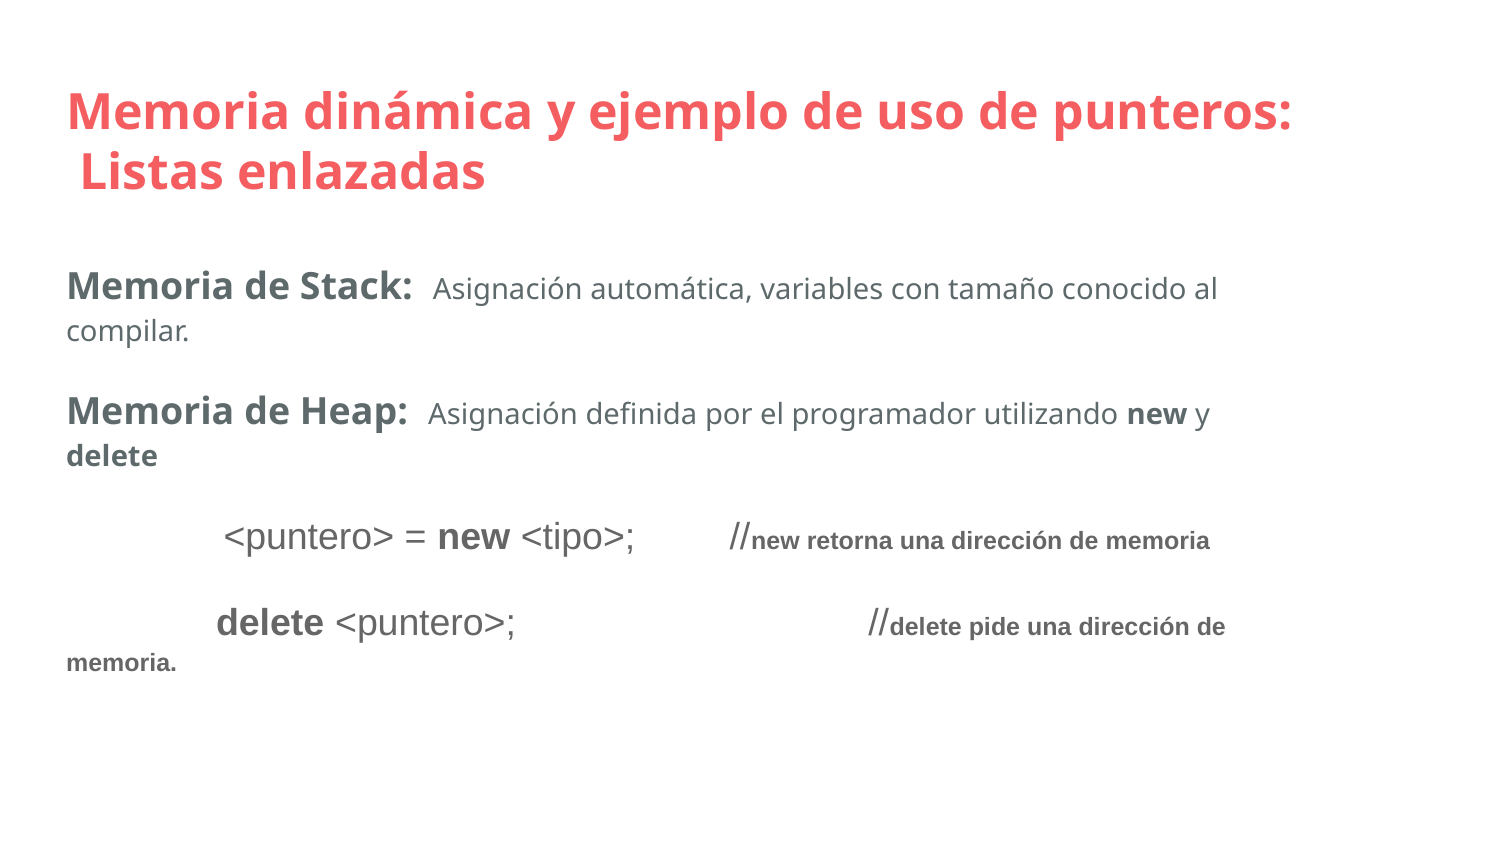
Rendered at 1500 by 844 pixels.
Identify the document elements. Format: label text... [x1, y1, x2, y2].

list Memoria de Stack: Asignación automática, variables con tamaño conocido al compilar. Memoria de Heap: Asignación definida por el programador utilizando new y delete <puntero> = new <tipo>; //new retorna una dirección de memoria delete <puntero>; //delete pide una dirección de memoria. [51, 240, 1310, 717]
title Memoria dinámica y ejemplo de uso de punteros: Listas enlazadas [51, 64, 1449, 217]
